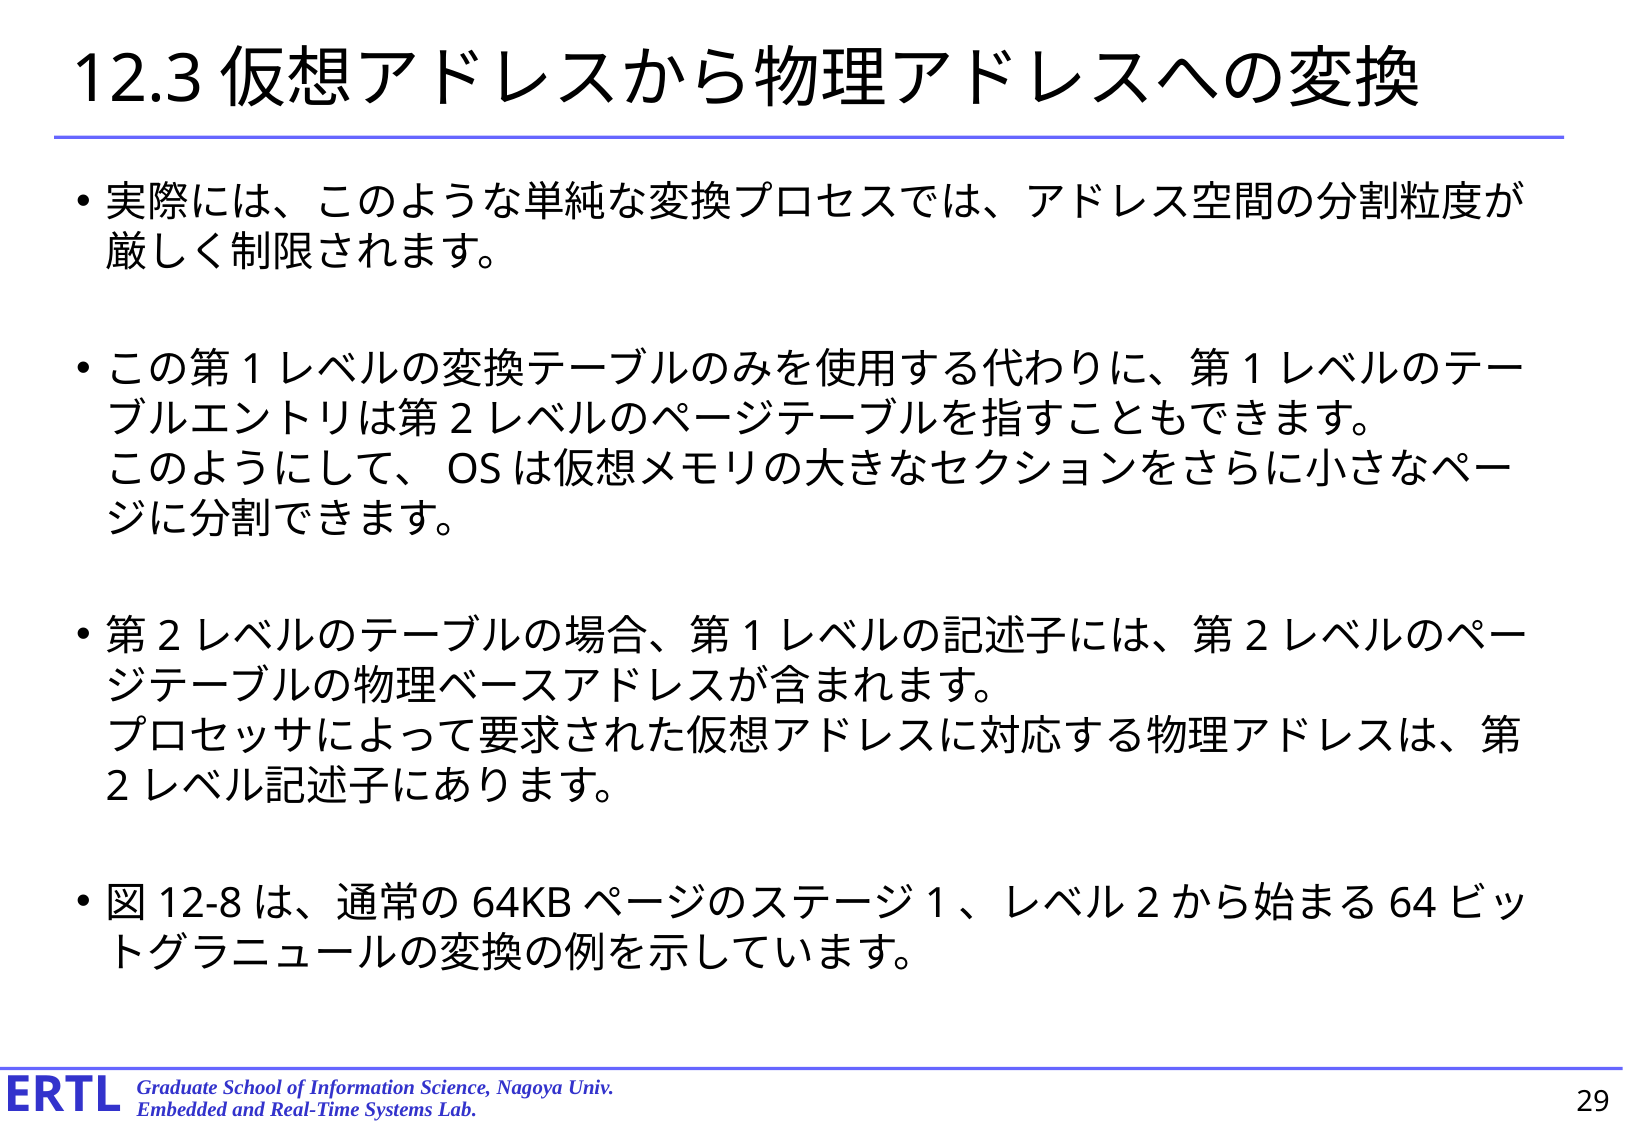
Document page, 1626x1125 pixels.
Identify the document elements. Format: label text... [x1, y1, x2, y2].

list 実際には、このような単純な変換プロセスでは、アドレス空間の分割粒度が厳しく制限されます。 この第1レベルの変換テーブルのみを使用する代わりに、第1レベルのテーブルエントリは第2レベルのページテーブルを指すこともできます。 このようにして、OSは仮想メモリの大きなセクションをさらに小さなページに分割できます。 第2レベルのテーブルの場合、第1レベルの記述子には、第2レベルのページテーブルの物理ベースアドレスが含まれます。 プロセッサによって要求された仮想アドレスに対応する物理アドレスは、第2レベル記述子にあります。 図12-8は、通常の64KBページのステージ1、レベル2から始まる64ビットグラニュールの変換の例を示しています。 [60, 167, 1560, 1039]
slide_number 29 [1286, 1074, 1625, 1125]
title 12.3仮想アドレスから物理アドレスへの変換 [56, 37, 1504, 113]
